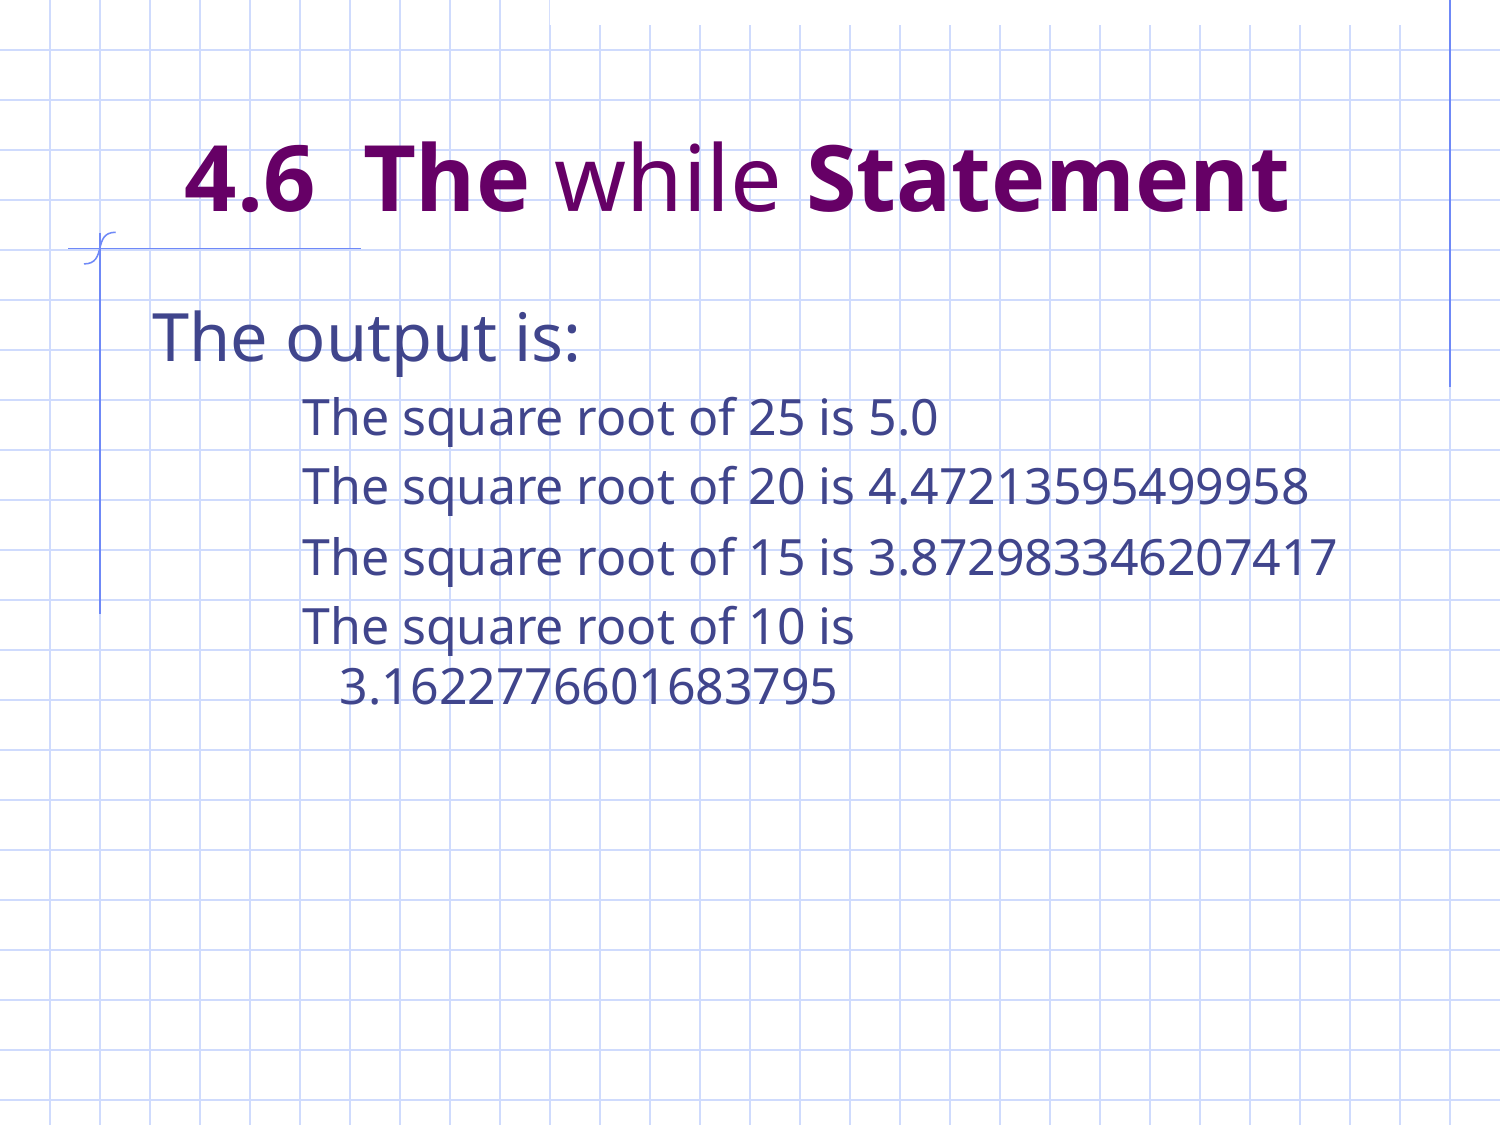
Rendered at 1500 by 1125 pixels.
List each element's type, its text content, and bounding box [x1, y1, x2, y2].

list The output is: The square root of 25 is 5.0 The square root of 20 is 4.47213595499958 The square root of 15 is 3.872983346207417 The square root of 10 is 3.1622776601683795 [137, 287, 1375, 1088]
title 4.6 The while Statement [99, 112, 1375, 238]
